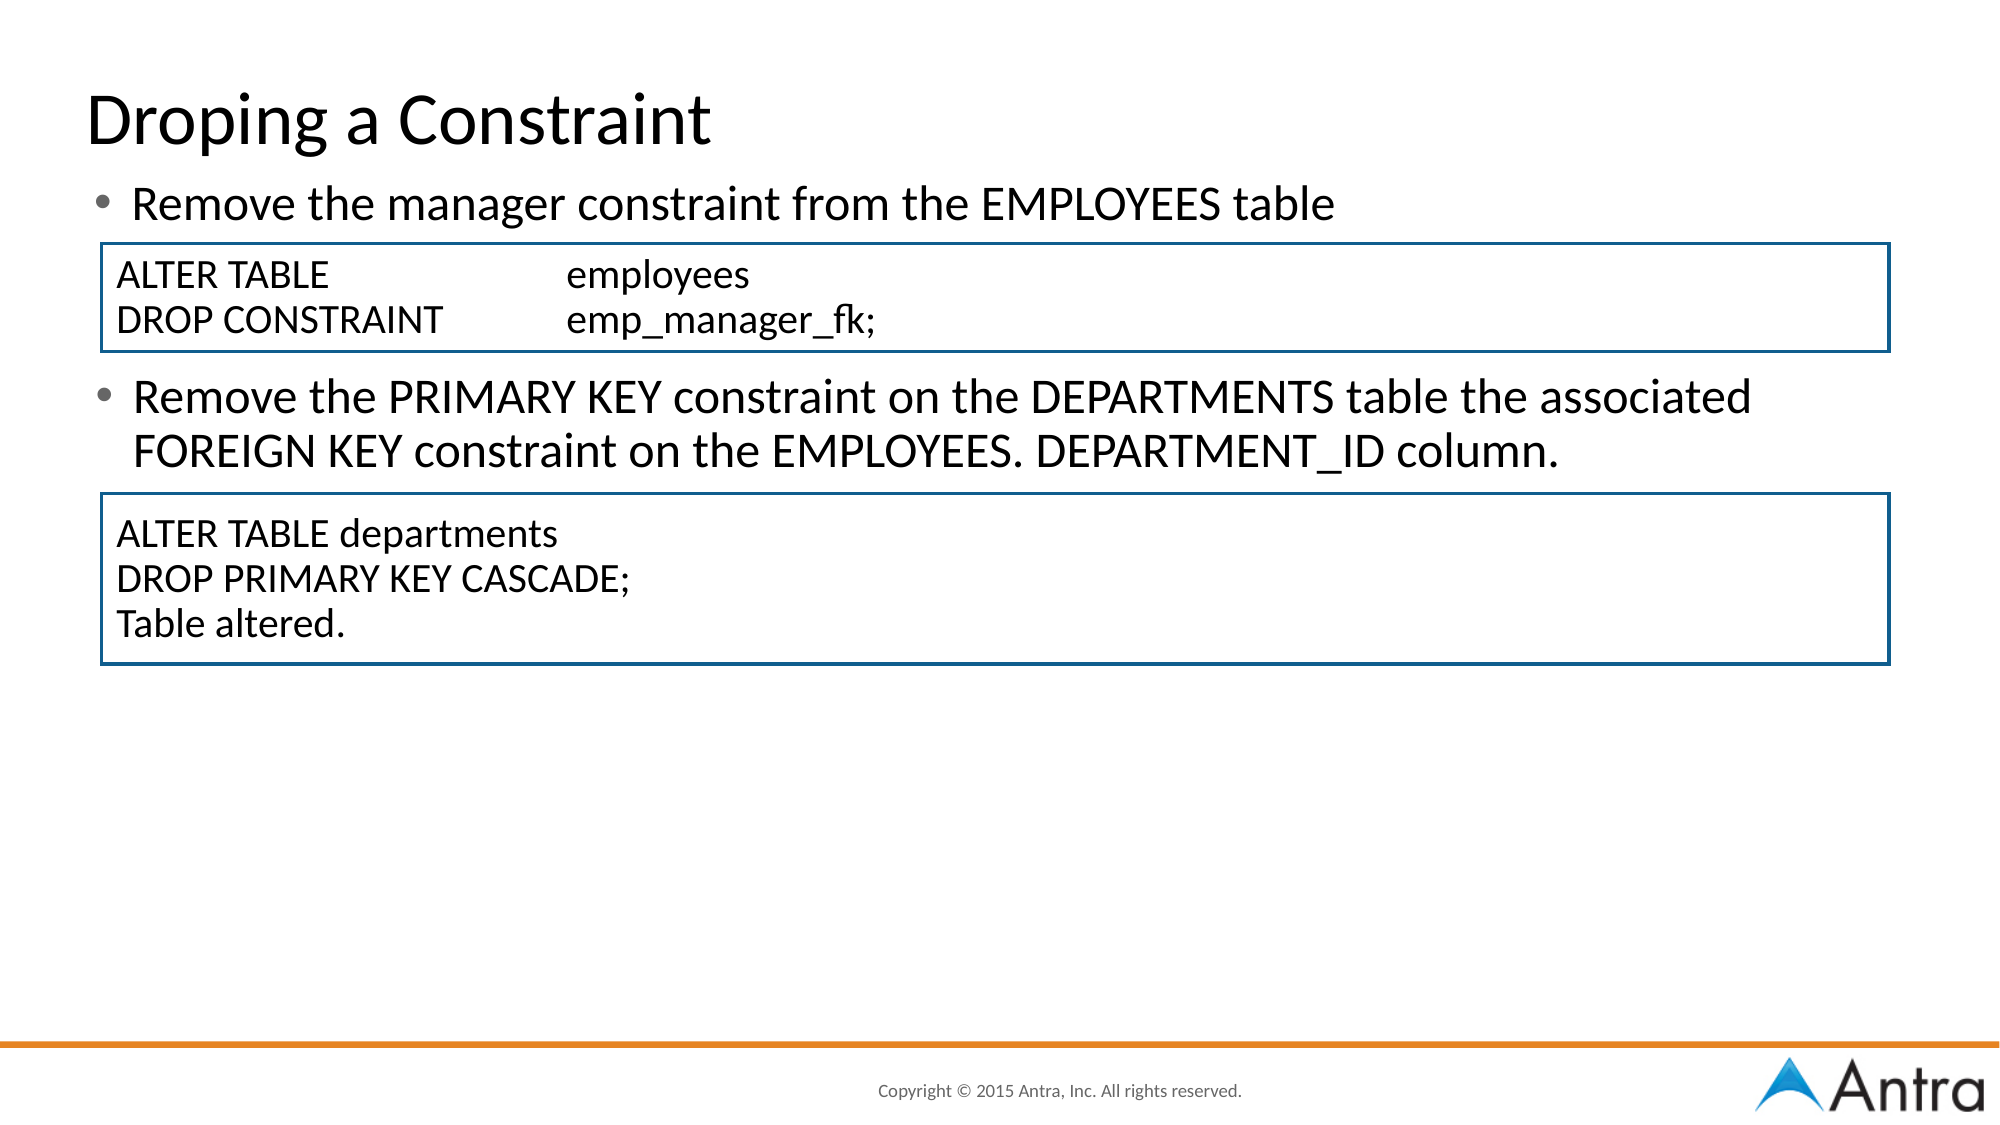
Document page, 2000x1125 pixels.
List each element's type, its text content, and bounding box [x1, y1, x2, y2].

text_box ALTER TABLE departments DROP PRIMARY KEY CASCADE; Table altered. [99, 492, 1891, 666]
text_box ALTER TABLE employees DROP CONSTRAINT emp_manager_fk; [99, 242, 1891, 354]
picture [1744, 1048, 1994, 1122]
text_box Remove the PRIMARY KEY constraint on the DEPARTMENTS table the associated FOREIGN KEY constraint on the EMPLOYEES. DEPARTMENT_ID column. [80, 362, 1979, 429]
text_box Remove the manager constraint from the EMPLOYEES table [79, 170, 1978, 236]
text_box Droping a Constraint [71, 62, 1697, 168]
